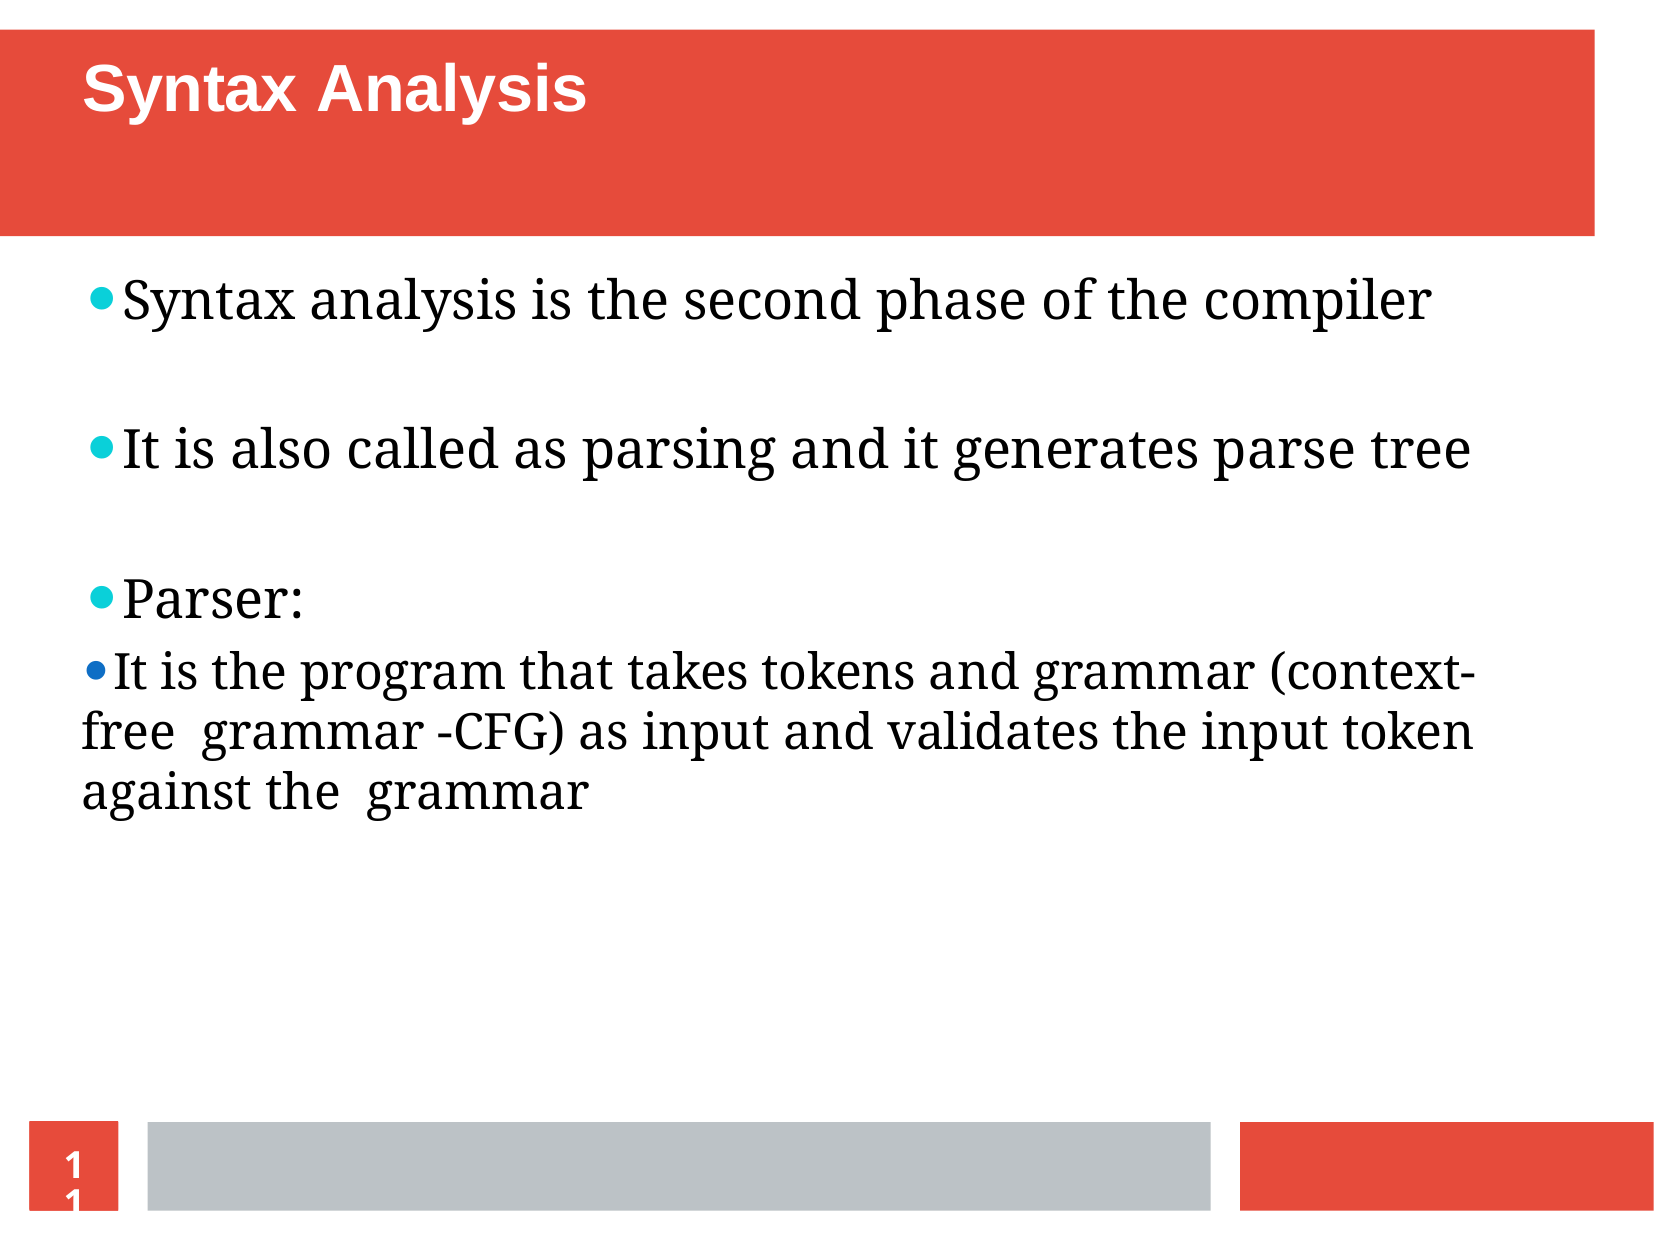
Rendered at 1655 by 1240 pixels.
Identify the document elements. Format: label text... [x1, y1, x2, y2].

text_box [29, 1121, 119, 1210]
text_box 11 [57, 1139, 91, 1192]
text_box Syntax analysis is the second phase of the compiler It is also called as parsing and it generates parse tree Parser: It is the program that takes tokens and grammar (context- free grammar -CFG) as input and validates the input token against the grammar [79, 262, 1489, 820]
title Syntax Analysis [80, 43, 725, 253]
